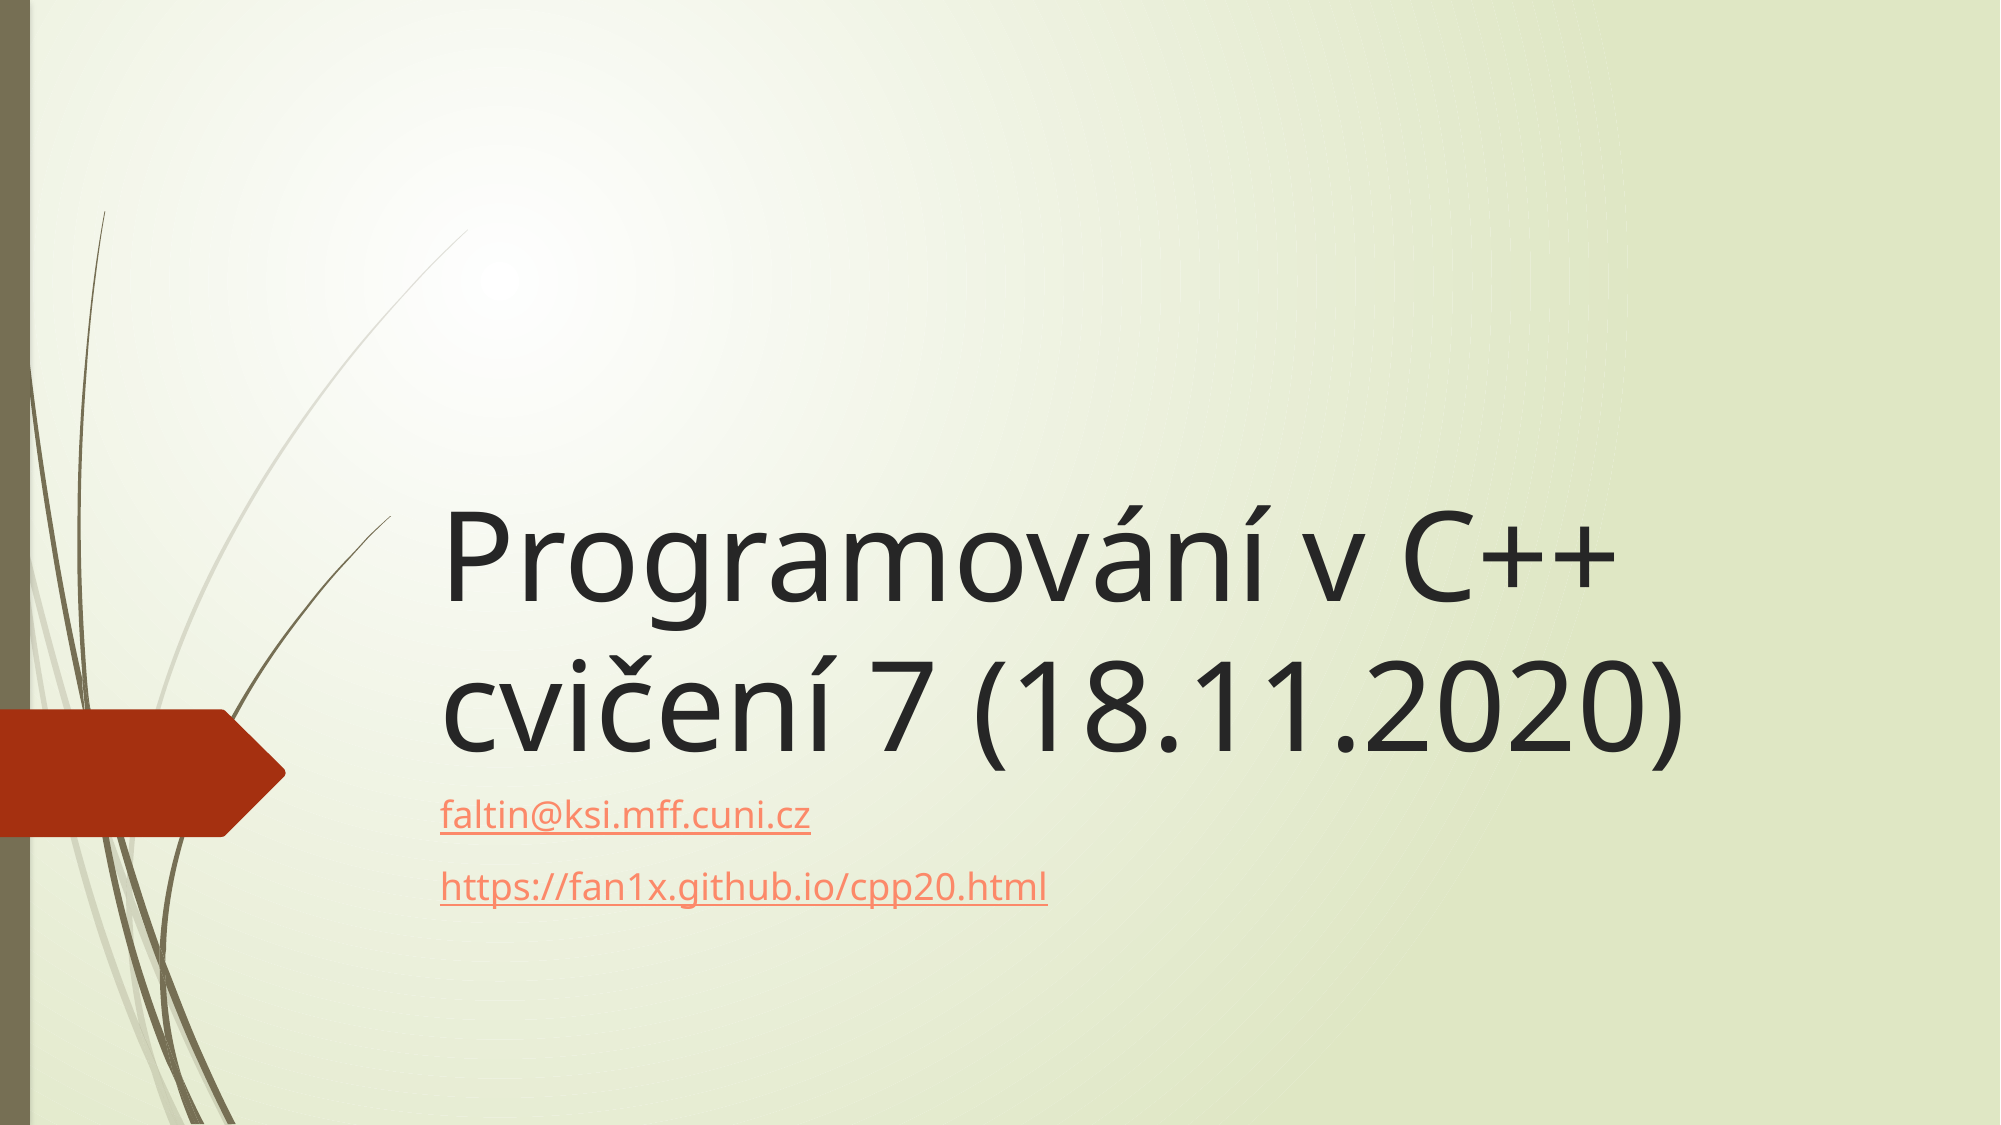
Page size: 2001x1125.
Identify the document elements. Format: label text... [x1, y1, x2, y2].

subtitle faltin@ksi.mff.cuni.cz https://fan1x.github.io/cpp20.html [424, 783, 1888, 969]
title Programování v C++ cvičení 7 (18.11.2020) [424, 412, 1888, 783]
